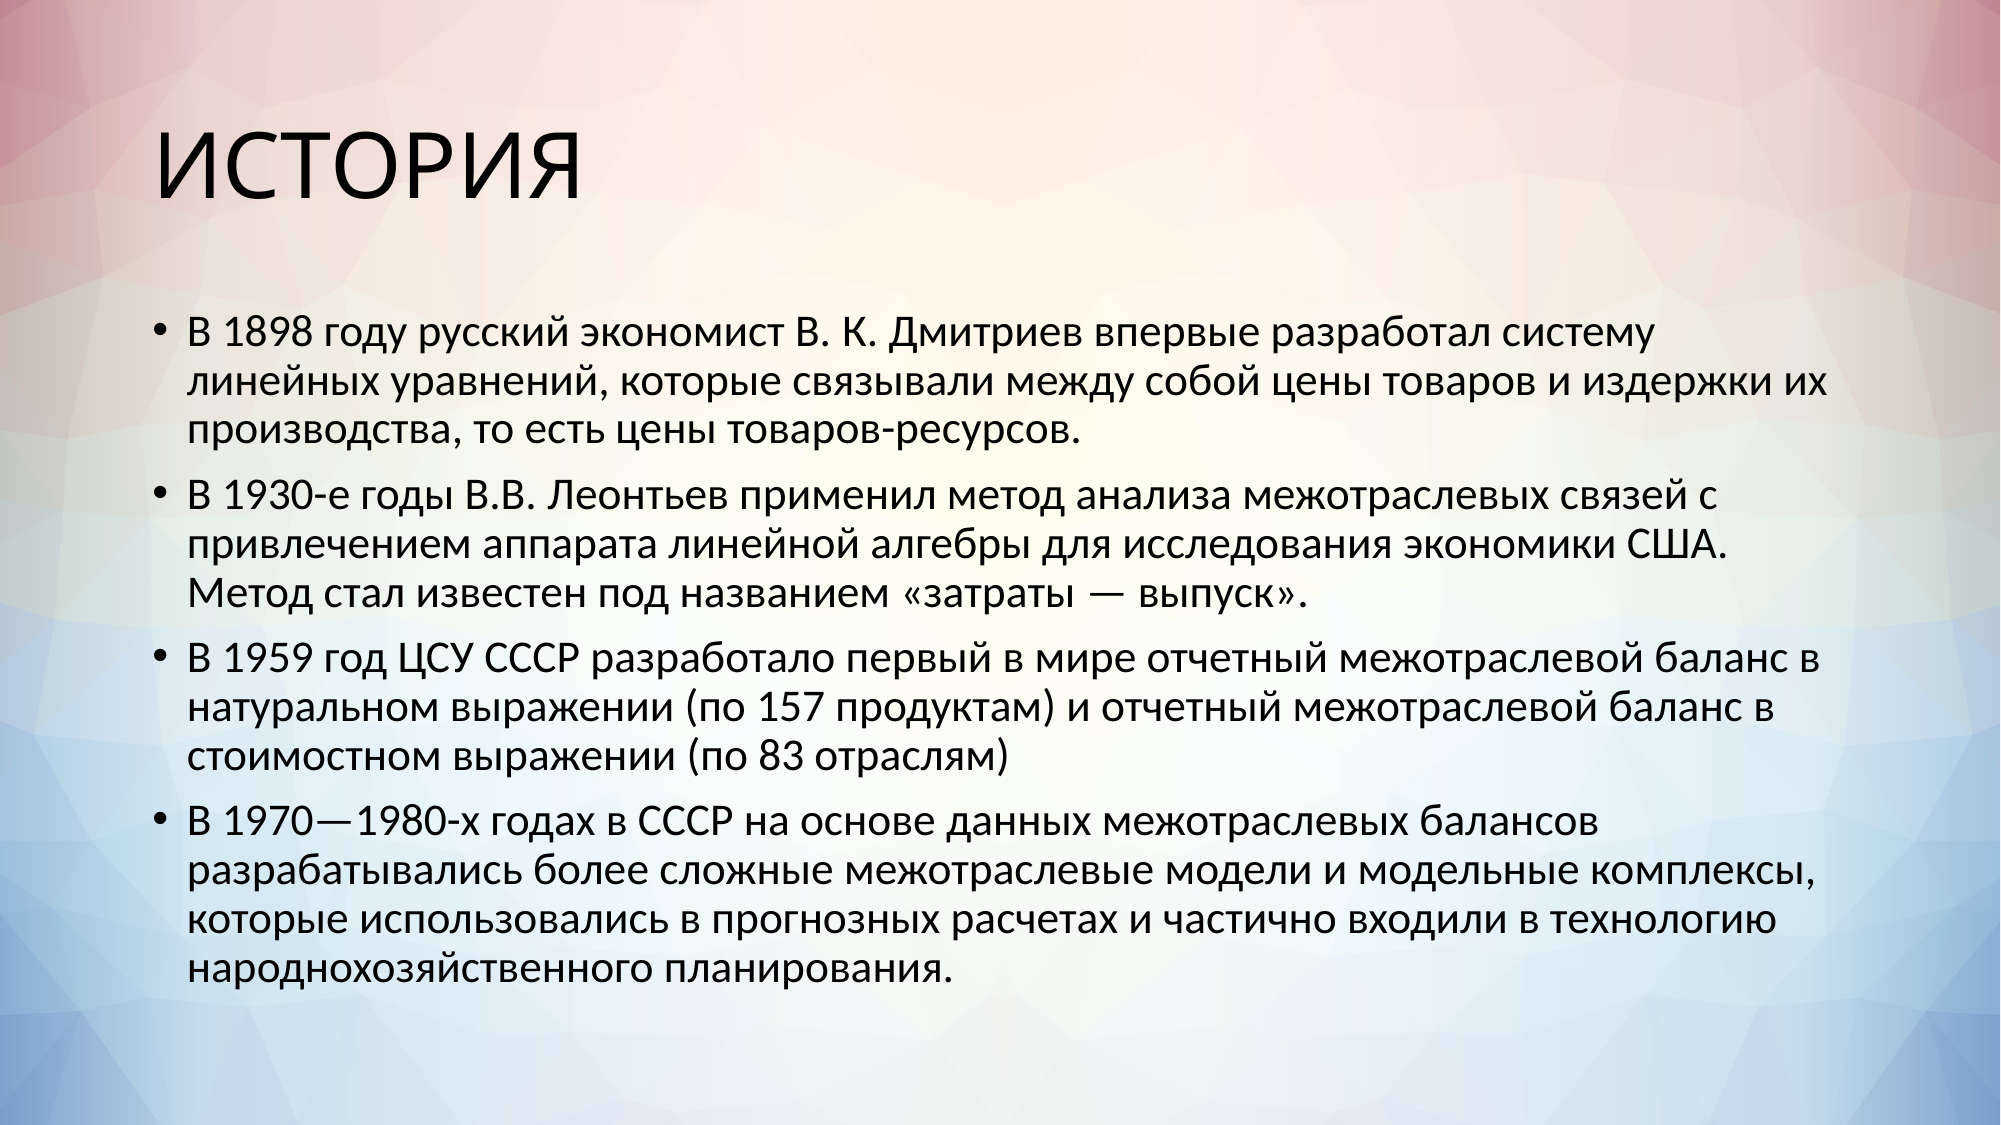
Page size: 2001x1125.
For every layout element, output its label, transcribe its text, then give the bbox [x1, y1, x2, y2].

title ИСТОРИЯ [137, 59, 1863, 278]
picture [0, 0, 2001, 1125]
list В 1898 году русский экономист В. К. Дмитриев впервые разработал систему линейных уравнений, которые связывали между собой цены товаров и издержки их производства, то есть цены товаров-ресурсов. В 1930-е годы В.В. Леонтьев применил метод анализа межотраслевых связей с привлечением аппарата линейной алгебры для исследования экономики США. Метод стал известен под названием «затраты — выпуск». В 1959 год ЦСУ СССР разработало первый в мире отчетный межотраслевой баланс в натуральном выражении (по 157 продуктам) и отчетный межотраслевой баланс в стоимостном выражении (по 83 отраслям) В 1970—1980-х годах в СССР на основе данных межотраслевых балансов разрабатывались более сложные межотраслевые модели и модельные комплексы, которые использовались в прогнозных расчетах и частично входили в технологию народнохозяйственного планирования. [137, 299, 1863, 1014]
